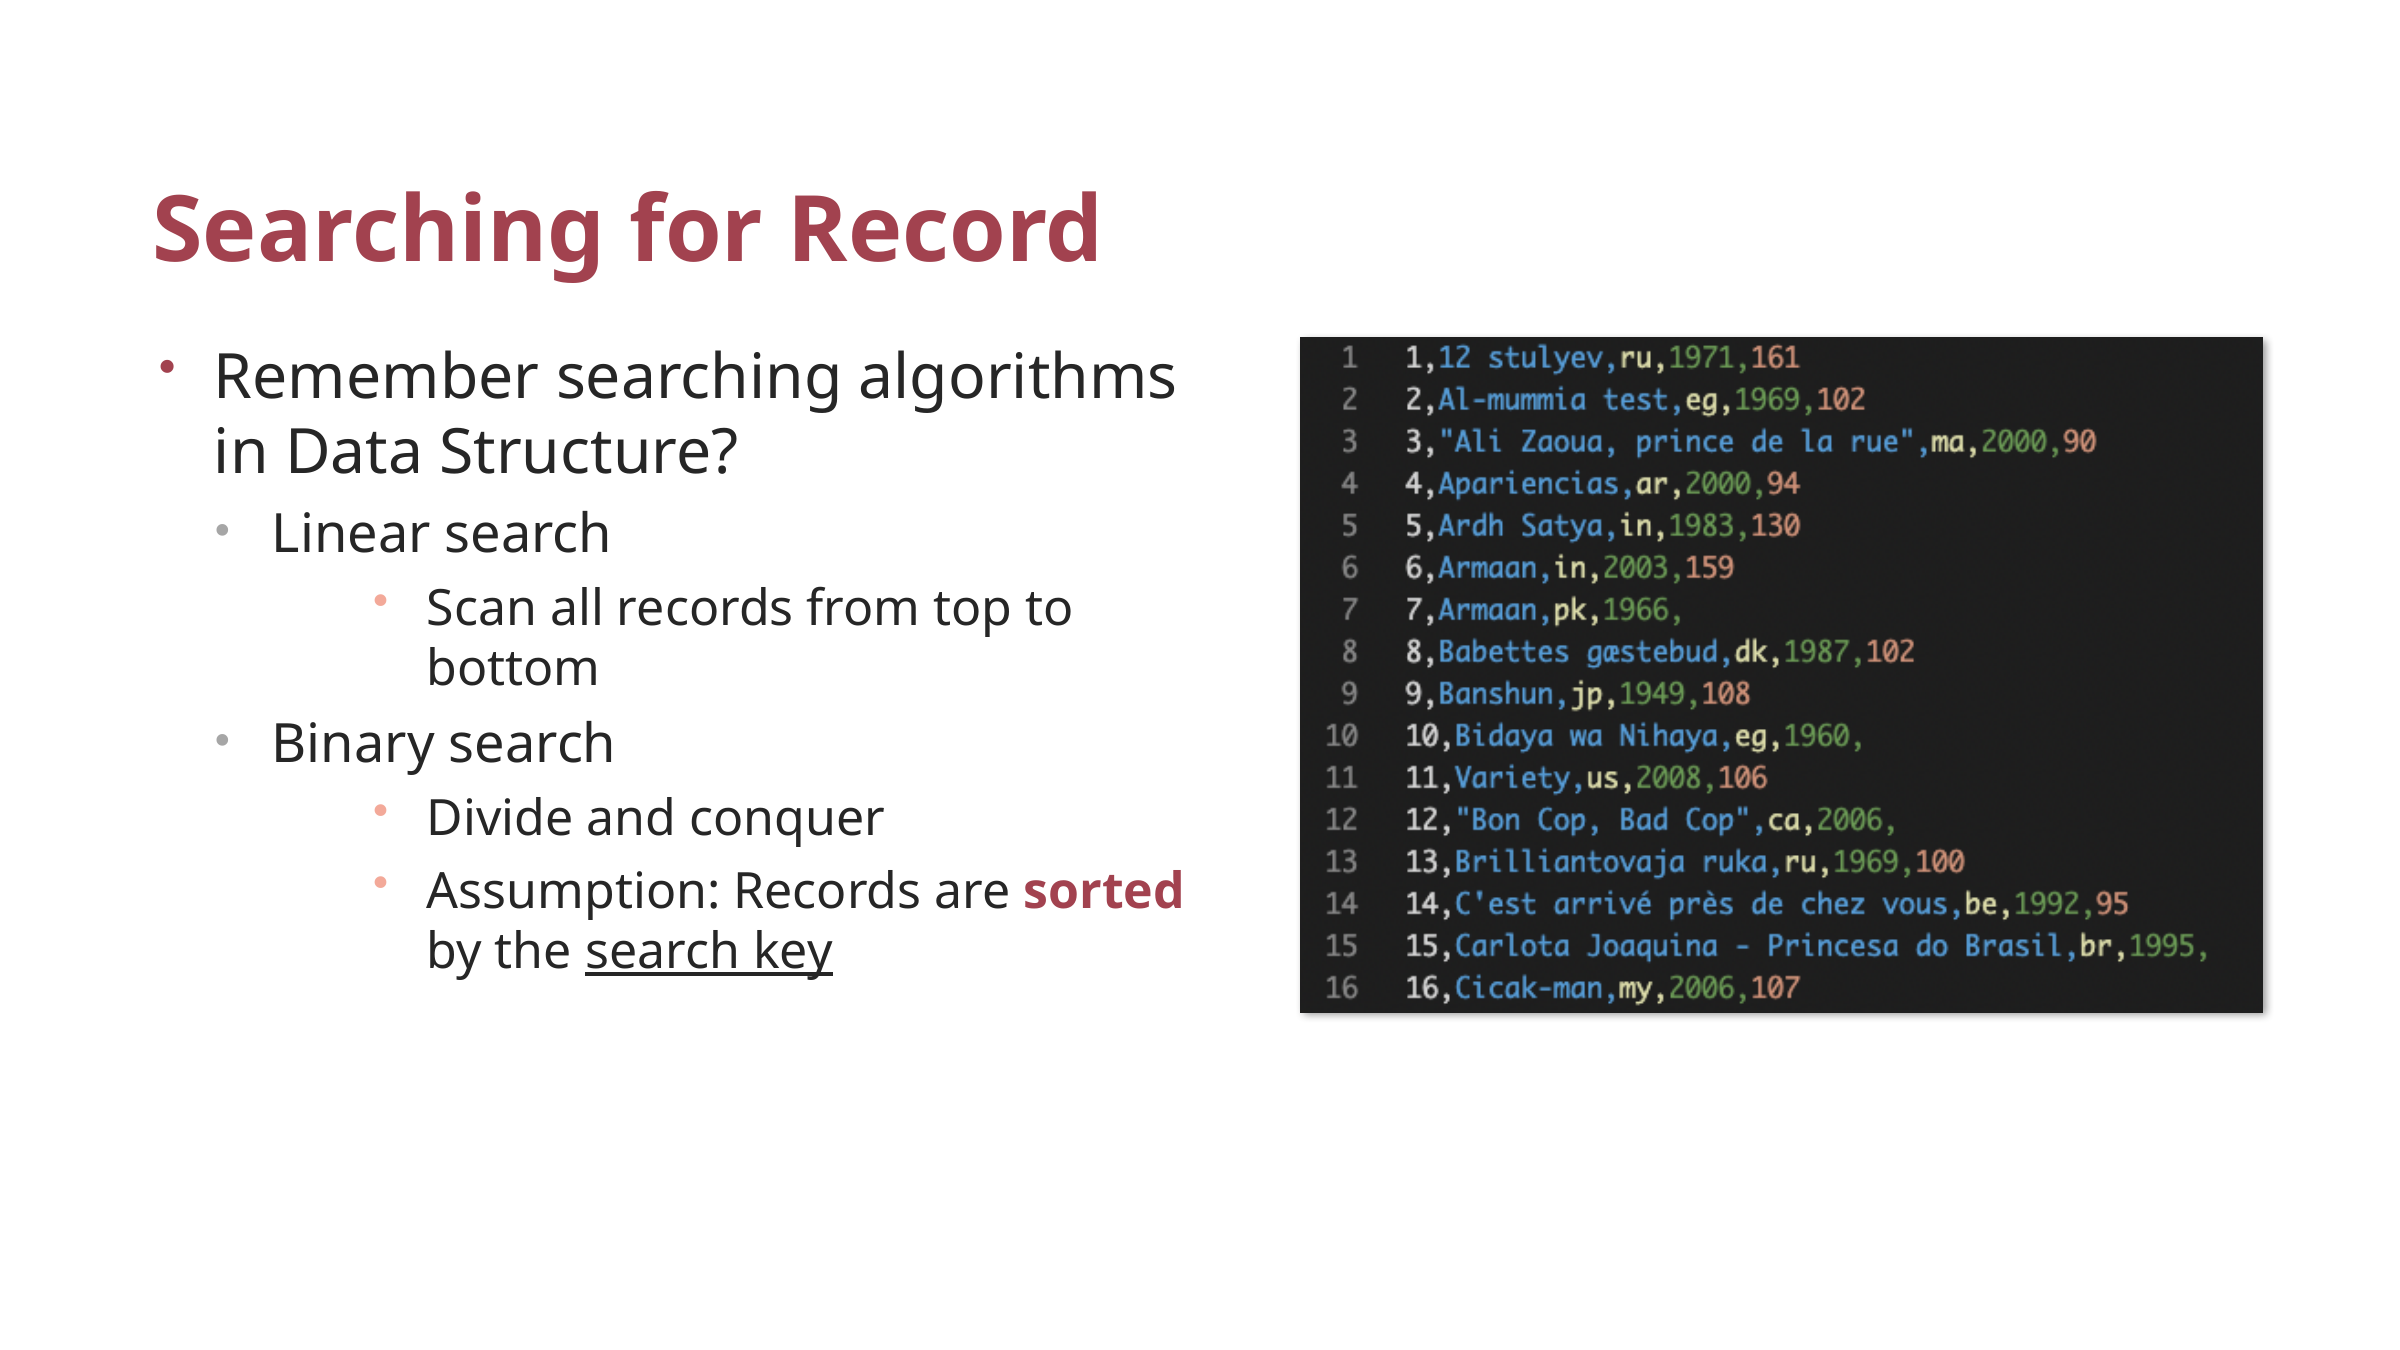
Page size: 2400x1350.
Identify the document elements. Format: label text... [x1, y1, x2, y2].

title Searching for Record [137, 54, 2263, 288]
picture [1300, 337, 2263, 1013]
list Remember searching algorithms in Data Structure? Linear search Scan all records from top to bottom Binary search Divide and conquer Assumption: Records are sorted by the search key [137, 324, 1225, 1200]
